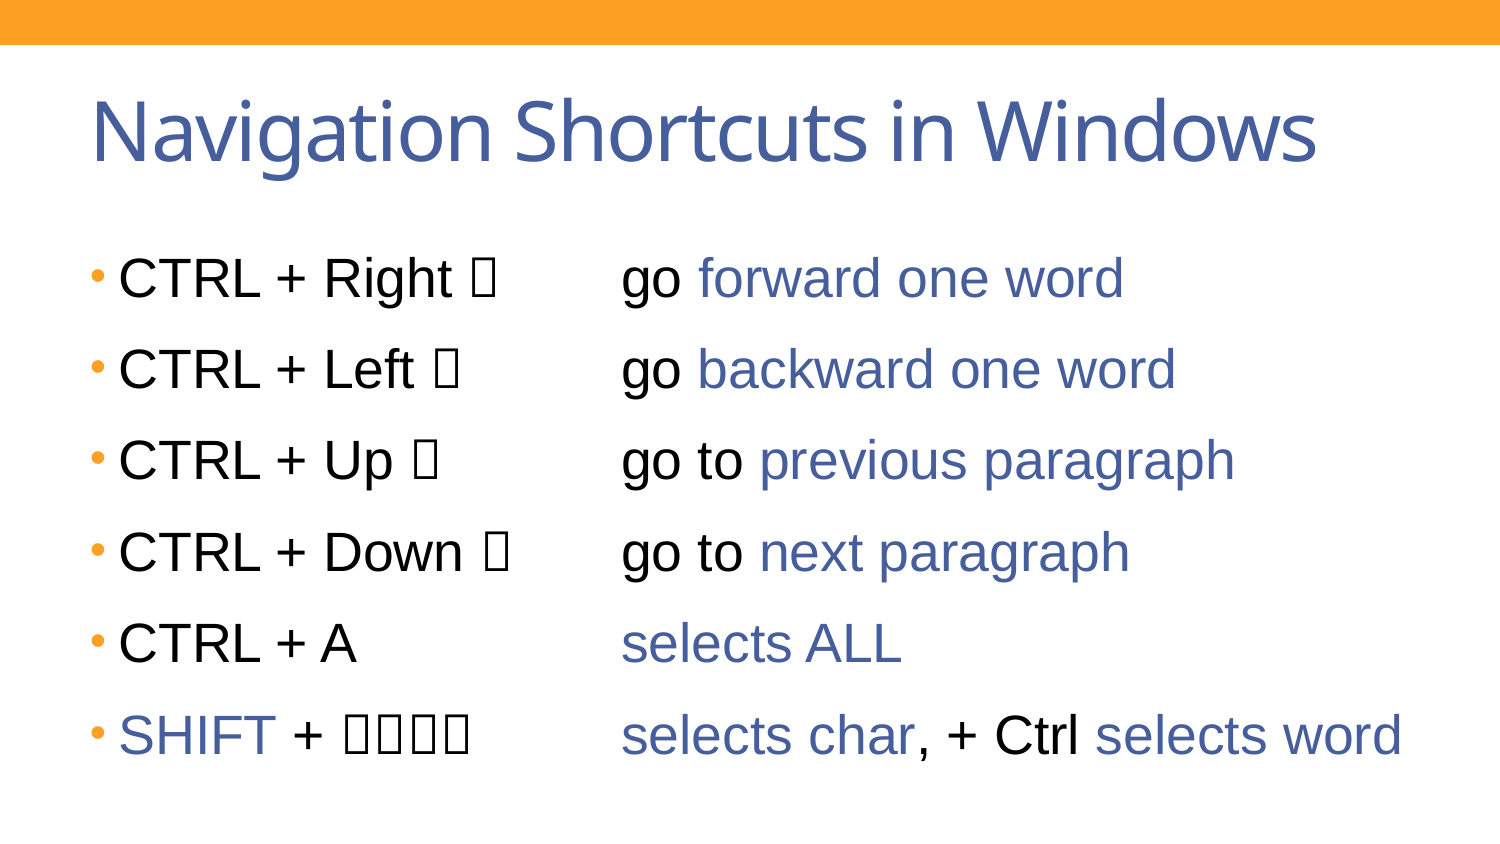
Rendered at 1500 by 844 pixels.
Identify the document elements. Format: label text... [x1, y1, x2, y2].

list CTRL + Right  go forward one word CTRL + Left  go backward one word CTRL + Up  go to previous paragraph CTRL + Down  go to next paragraph CTRL + A selects ALL SHIFT +  selects char, + Ctrl selects word [74, 221, 1459, 827]
title Navigation Shortcuts in Windows [74, 67, 1425, 190]
